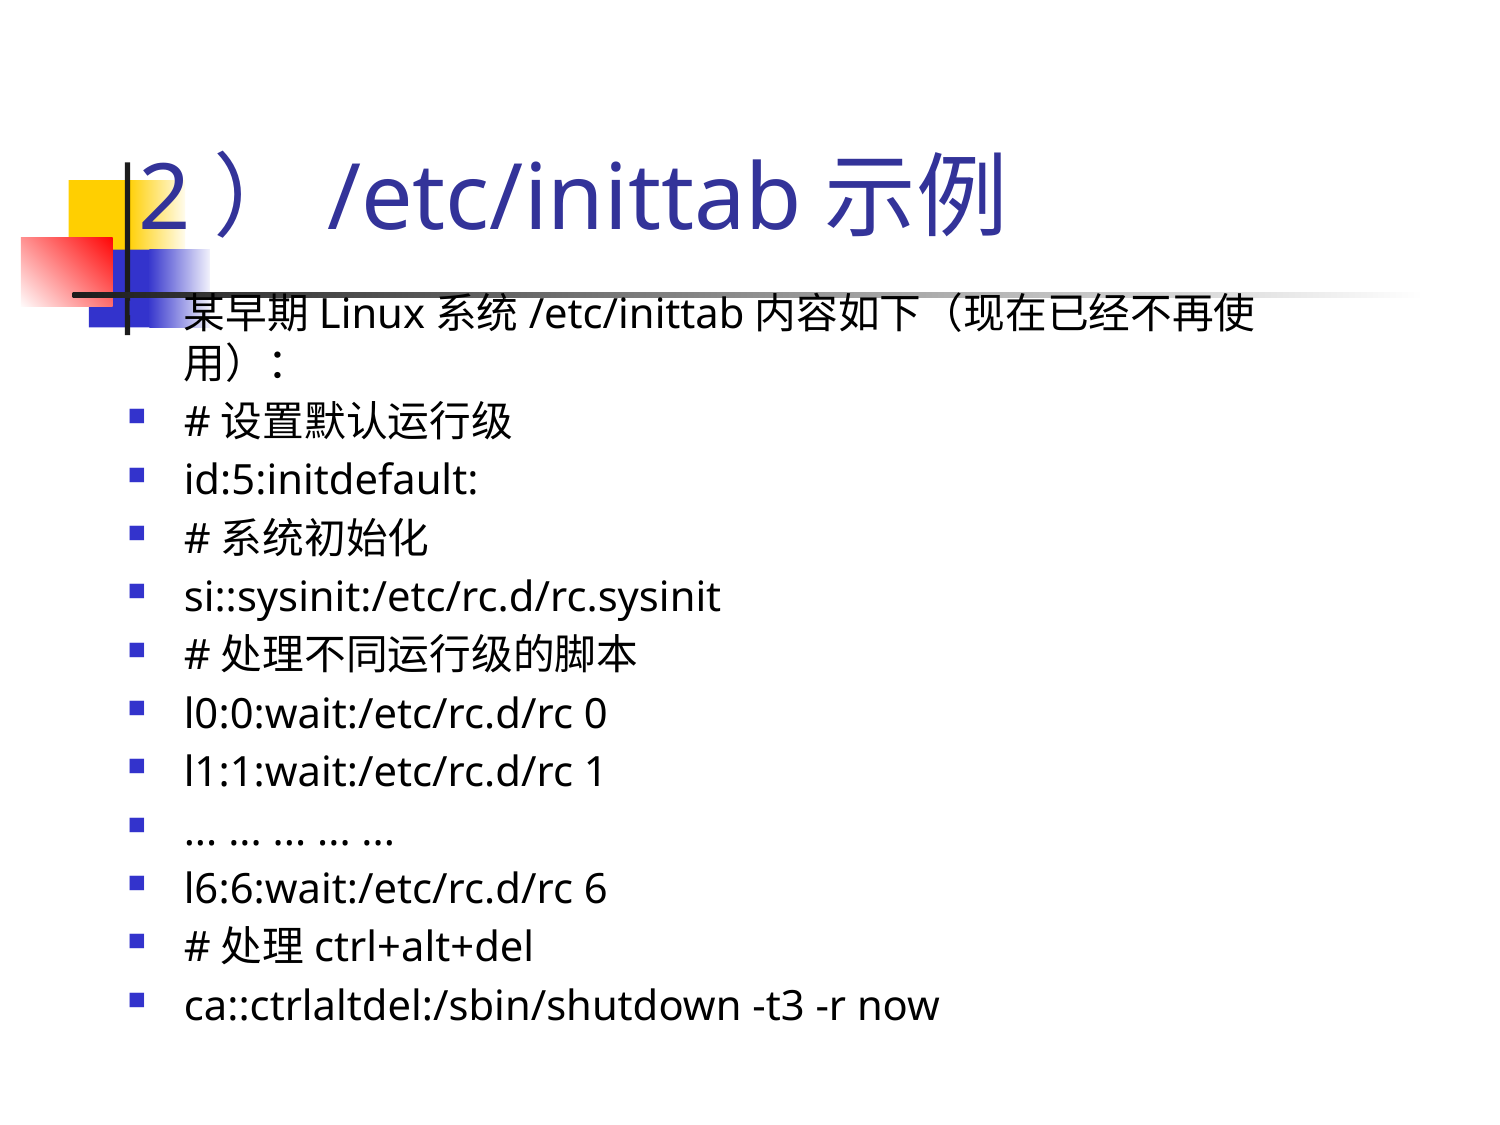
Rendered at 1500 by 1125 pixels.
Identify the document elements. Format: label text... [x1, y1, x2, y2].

list 某早期Linux系统/etc/inittab内容如下（现在已经不再使用）： #设置默认运行级 id:5:initdefault: #系统初始化 si::sysinit:/etc/rc.d/rc.sysinit #处理不同运行级的脚本 l0:0:wait:/etc/rc.d/rc 0 l1:1:wait:/etc/rc.d/rc 1 ... ... ... ... ... l6:6:wait:/etc/rc.d/rc 6 #处理ctrl+alt+del ca::ctrlaltdel:/sbin/shutdown -t3 -r now [112, 278, 1388, 954]
title 2）/etc/inittab示例 [123, 66, 1462, 256]
